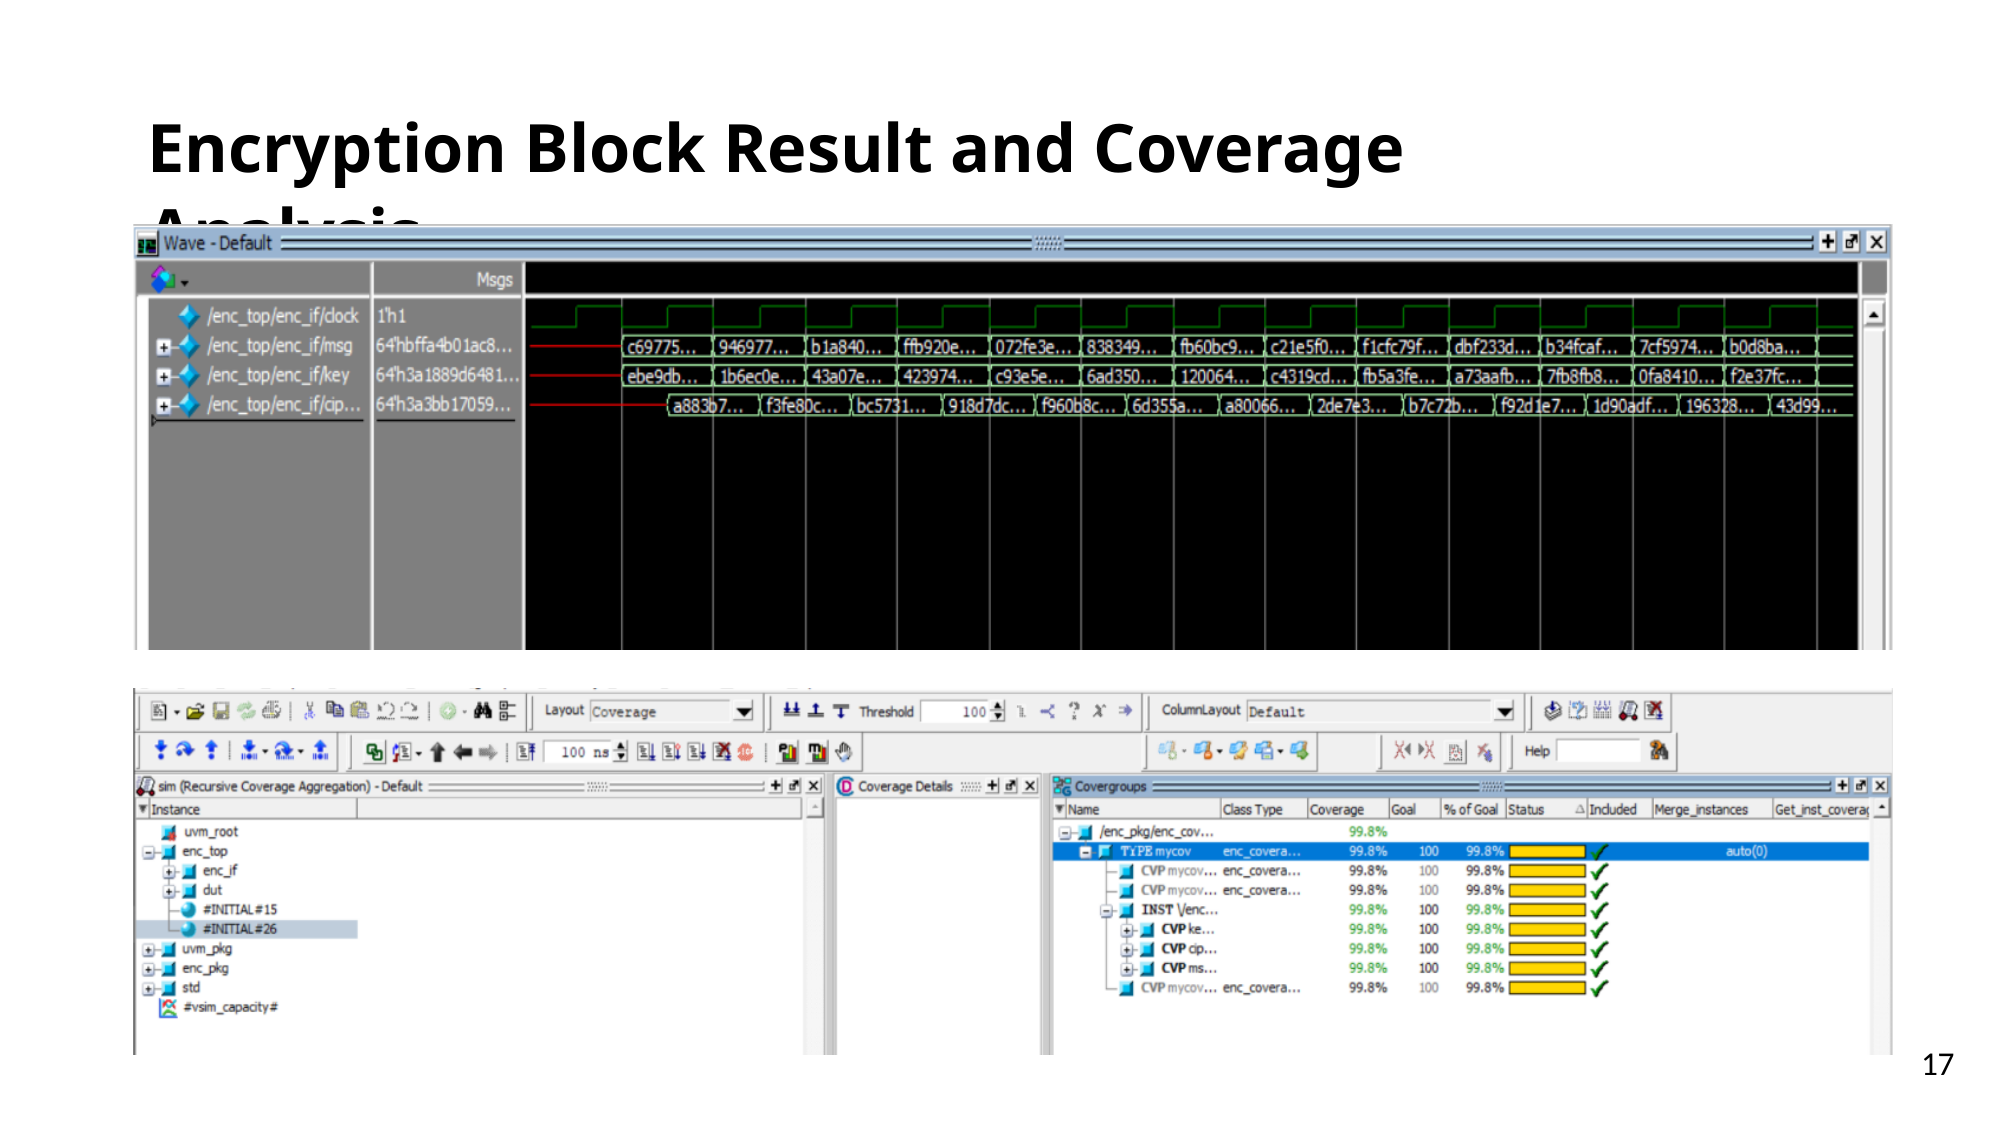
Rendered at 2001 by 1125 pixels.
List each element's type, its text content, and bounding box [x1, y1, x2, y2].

picture [133, 224, 1893, 650]
text_box Encryption Block Result and Coverage Analysis [57, 92, 1660, 279]
picture [133, 688, 1893, 1055]
slide_number 17 [1519, 1032, 1970, 1093]
